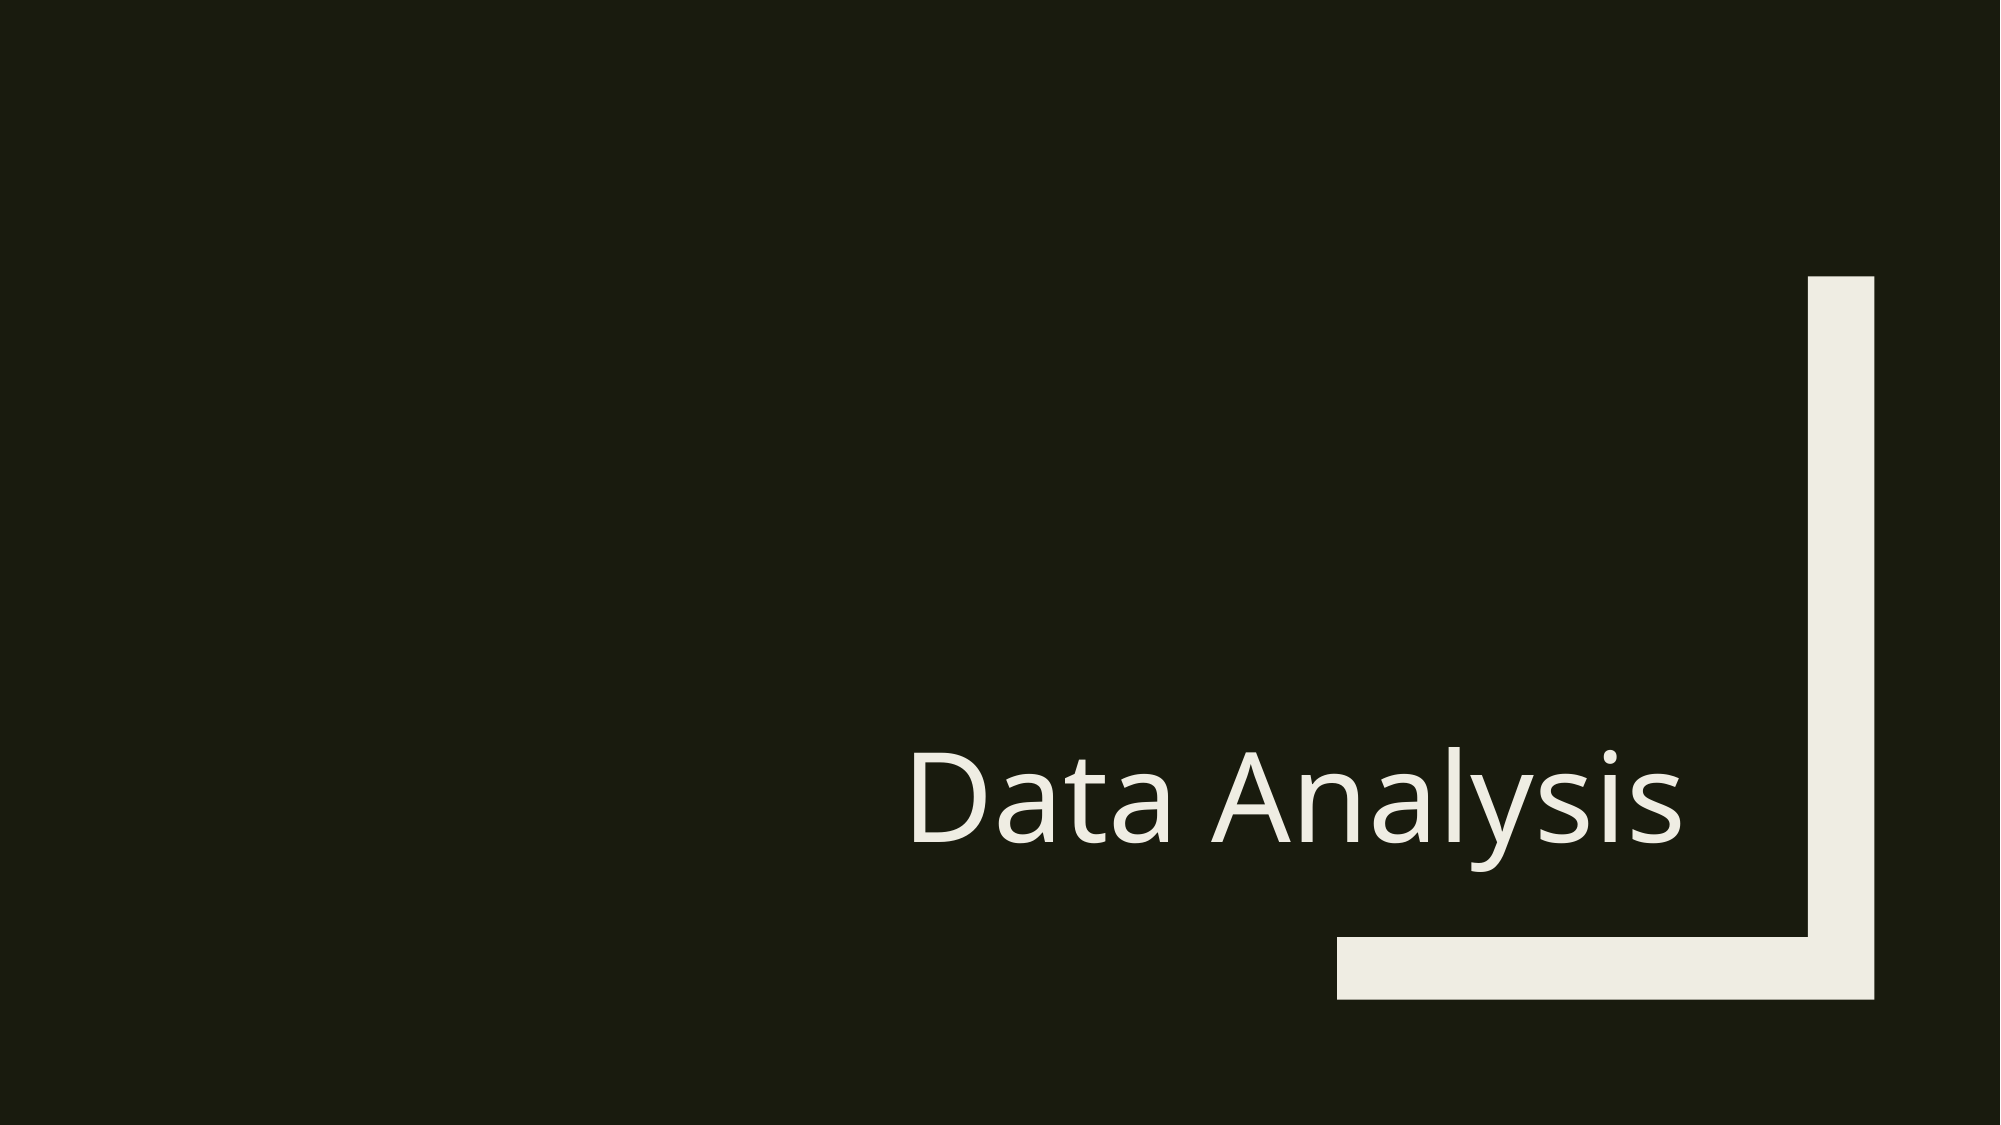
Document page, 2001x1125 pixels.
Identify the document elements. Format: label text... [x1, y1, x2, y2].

list Data Analysis [125, 691, 1703, 880]
